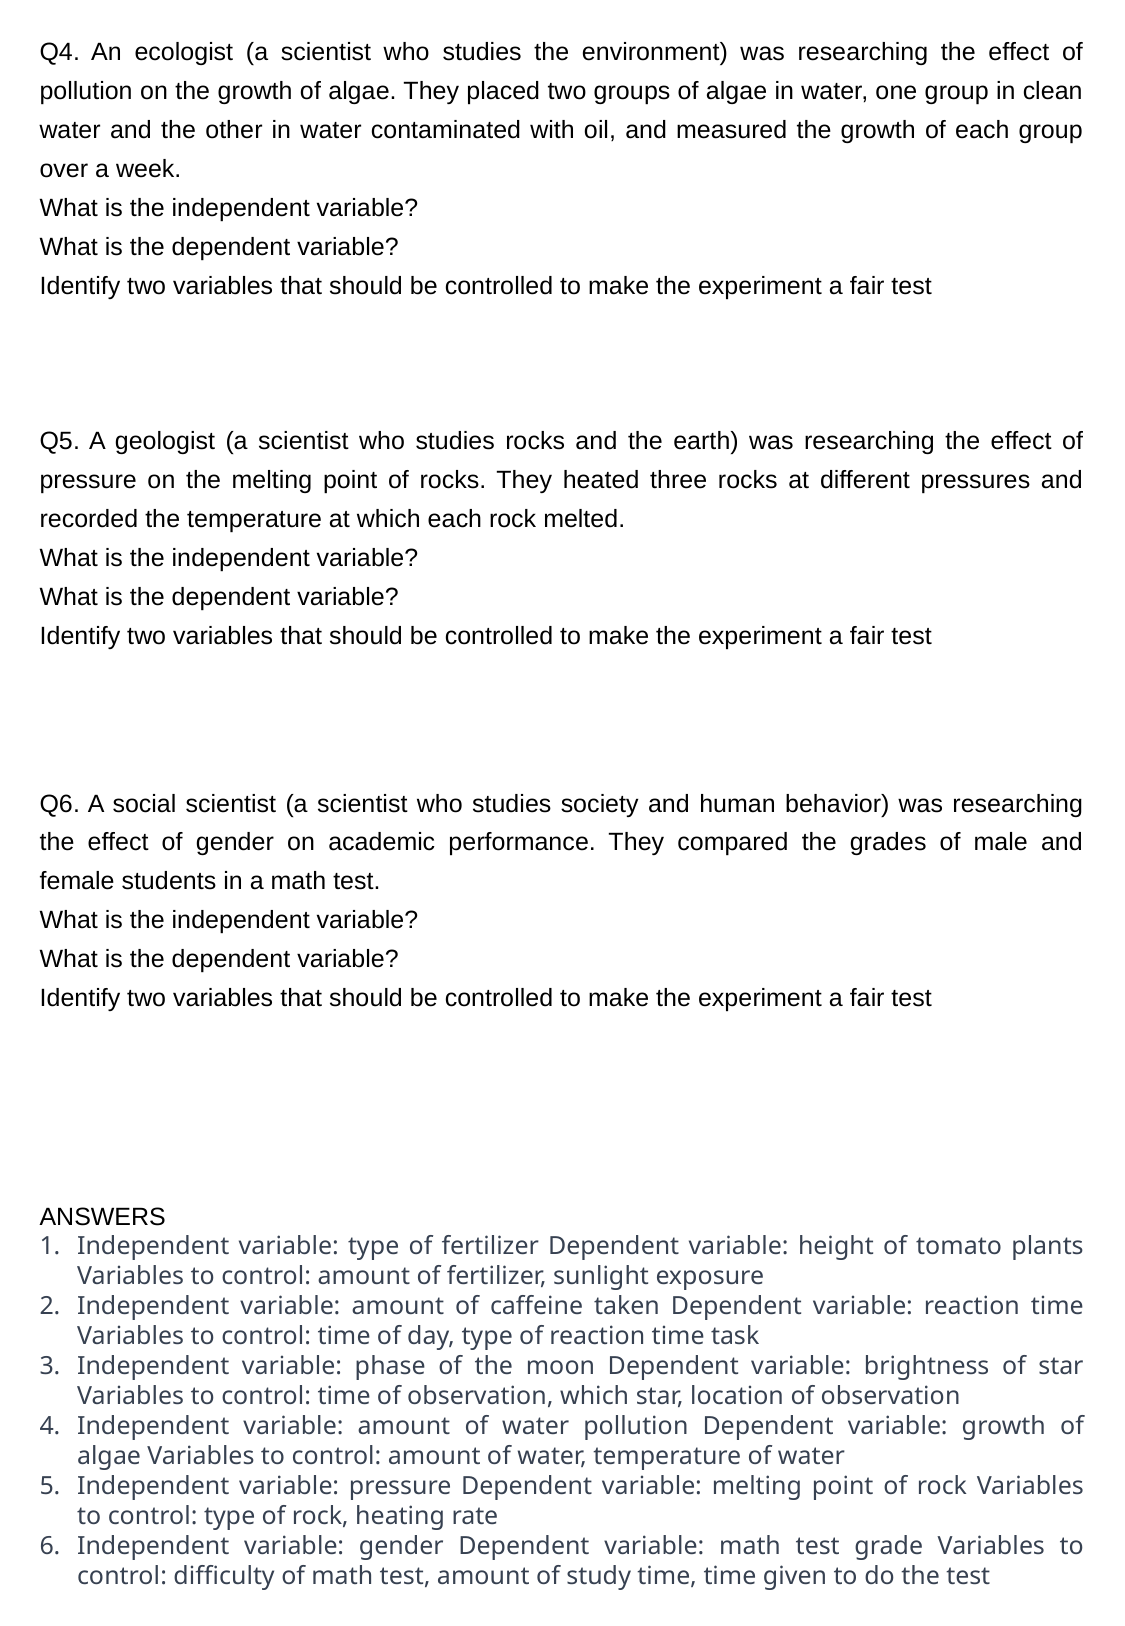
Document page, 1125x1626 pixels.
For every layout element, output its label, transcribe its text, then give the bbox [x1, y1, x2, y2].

text_box Q4. An ecologist (a scientist who studies the environment) was researching the effect of pollution on the growth of algae. They placed two groups of algae in water, one group in clean water and the other in water contaminated with oil, and measured the growth of each group over a week. What is the independent variable? What is the dependent variable? Identify two variables that should be controlled to make the experiment a fair test Q5. A geologist (a scientist who studies rocks and the earth) was researching the effect of pressure on the melting point of rocks. They heated three rocks at different pressures and recorded the temperature at which each rock melted. What is the independent variable? What is the dependent variable? Identify two variables that should be controlled to make the experiment a fair test Q6. A social scientist (a scientist who studies society and human behavior) was researching the effect of gender on academic performance. They compared the grades of male and female students in a math test. What is the independent variable? What is the dependent variable? Identify two variables that should be controlled to make the experiment a fair test ANSWERS Independent variable: type of fertilizer Dependent variable: height of tomato plants Variables to control: amount of fertilizer, sunlight exposure Independent variable: amount of caffeine taken Dependent variable: reaction time Variables to control: time of day, type of reaction time task Independent variable: phase of the moon Dependent variable: brightness of star Variables to control: time of observation, which star, location of observation Independent variable: amount of water pollution Dependent variable: growth of algae Variables to control: amount of water, temperature of water Independent variable: pressure Dependent variable: melting point of rock Variables to control: type of rock, heating rate Independent variable: gender Dependent variable: math test grade Variables to control: difficulty of math test, amount of study time, time given to do the test [24, 18, 1101, 185]
